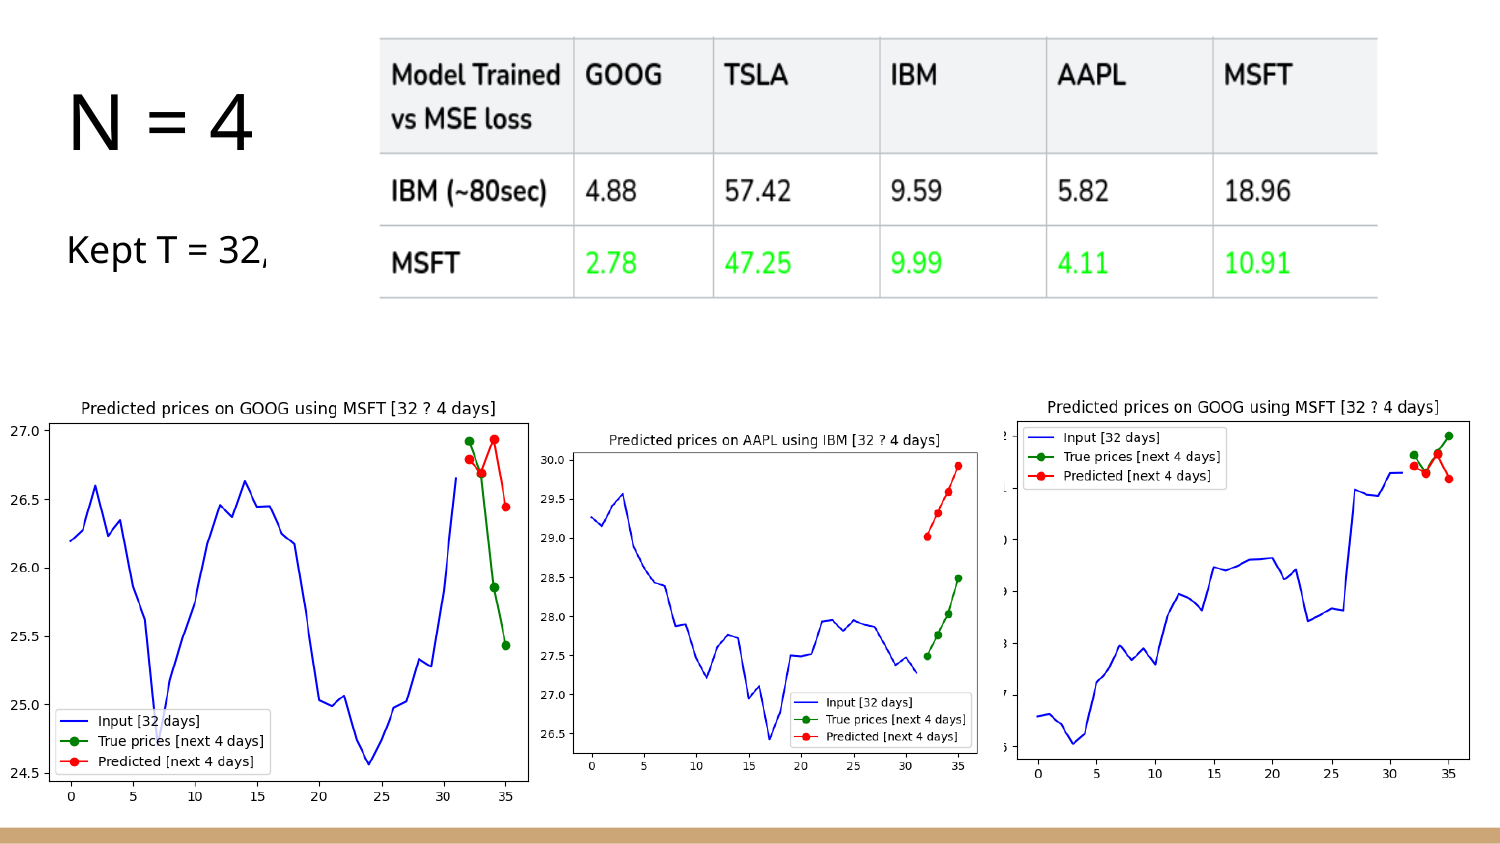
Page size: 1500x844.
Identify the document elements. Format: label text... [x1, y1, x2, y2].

list Kept T = 32, it reduced the training time a lot!. [51, 200, 1449, 416]
picture [0, 382, 1500, 824]
picture [266, 0, 1479, 338]
title N = 4 [51, 51, 261, 189]
